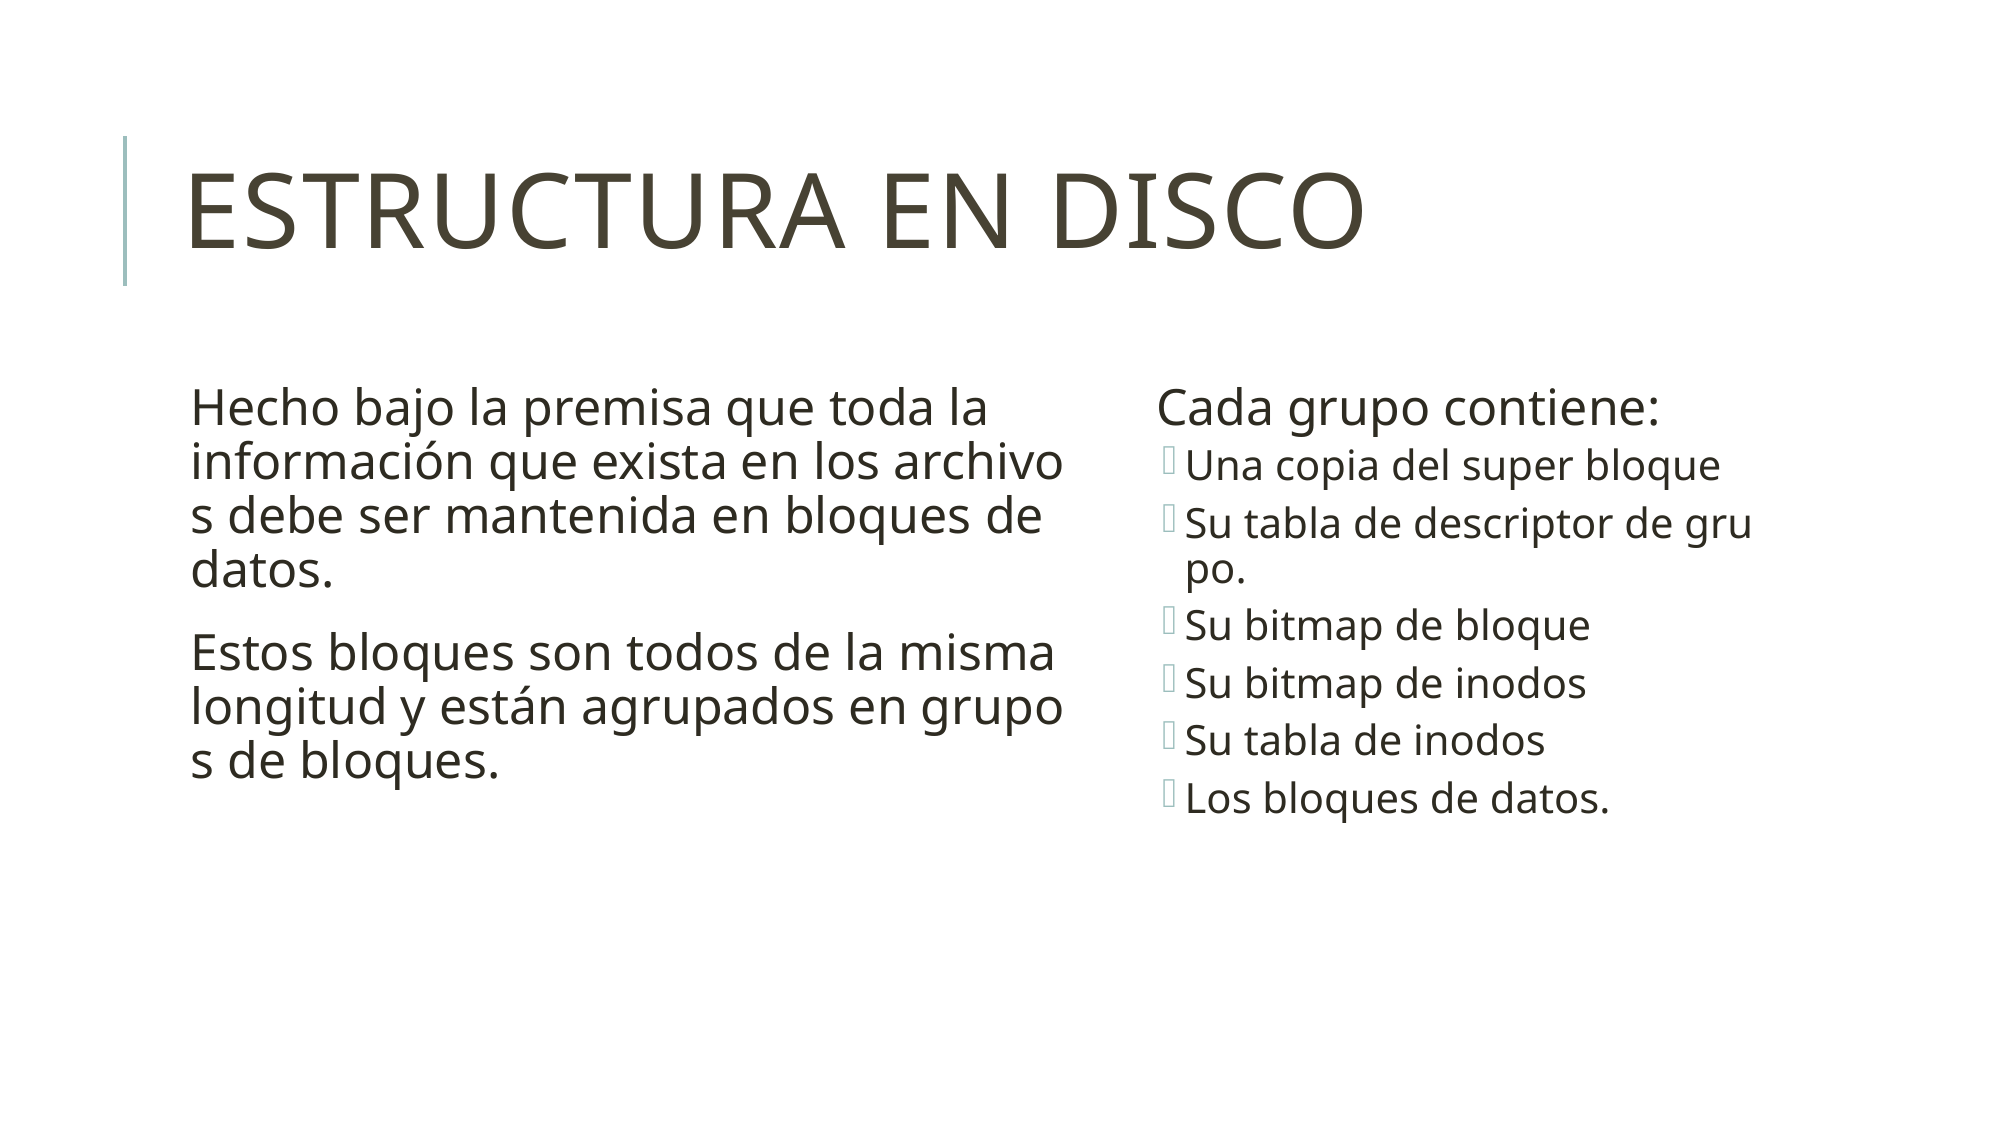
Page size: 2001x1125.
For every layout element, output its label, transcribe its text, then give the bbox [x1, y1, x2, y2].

list Cada grupo contiene: Una copia del super bloque Su tabla de descriptor de grupo. Su bitmap de bloque Su bitmap de inodos Su tabla de inodos Los bloques de datos. [1133, 375, 1763, 1035]
list Hecho bajo la premisa que toda la información que exista en los archivos debe ser mantenida en bloques de datos. Estos bloques son todos de la misma longitud y están agrupados en grupos de bloques. [168, 375, 1088, 881]
title Estructura en disco [168, 96, 1763, 342]
